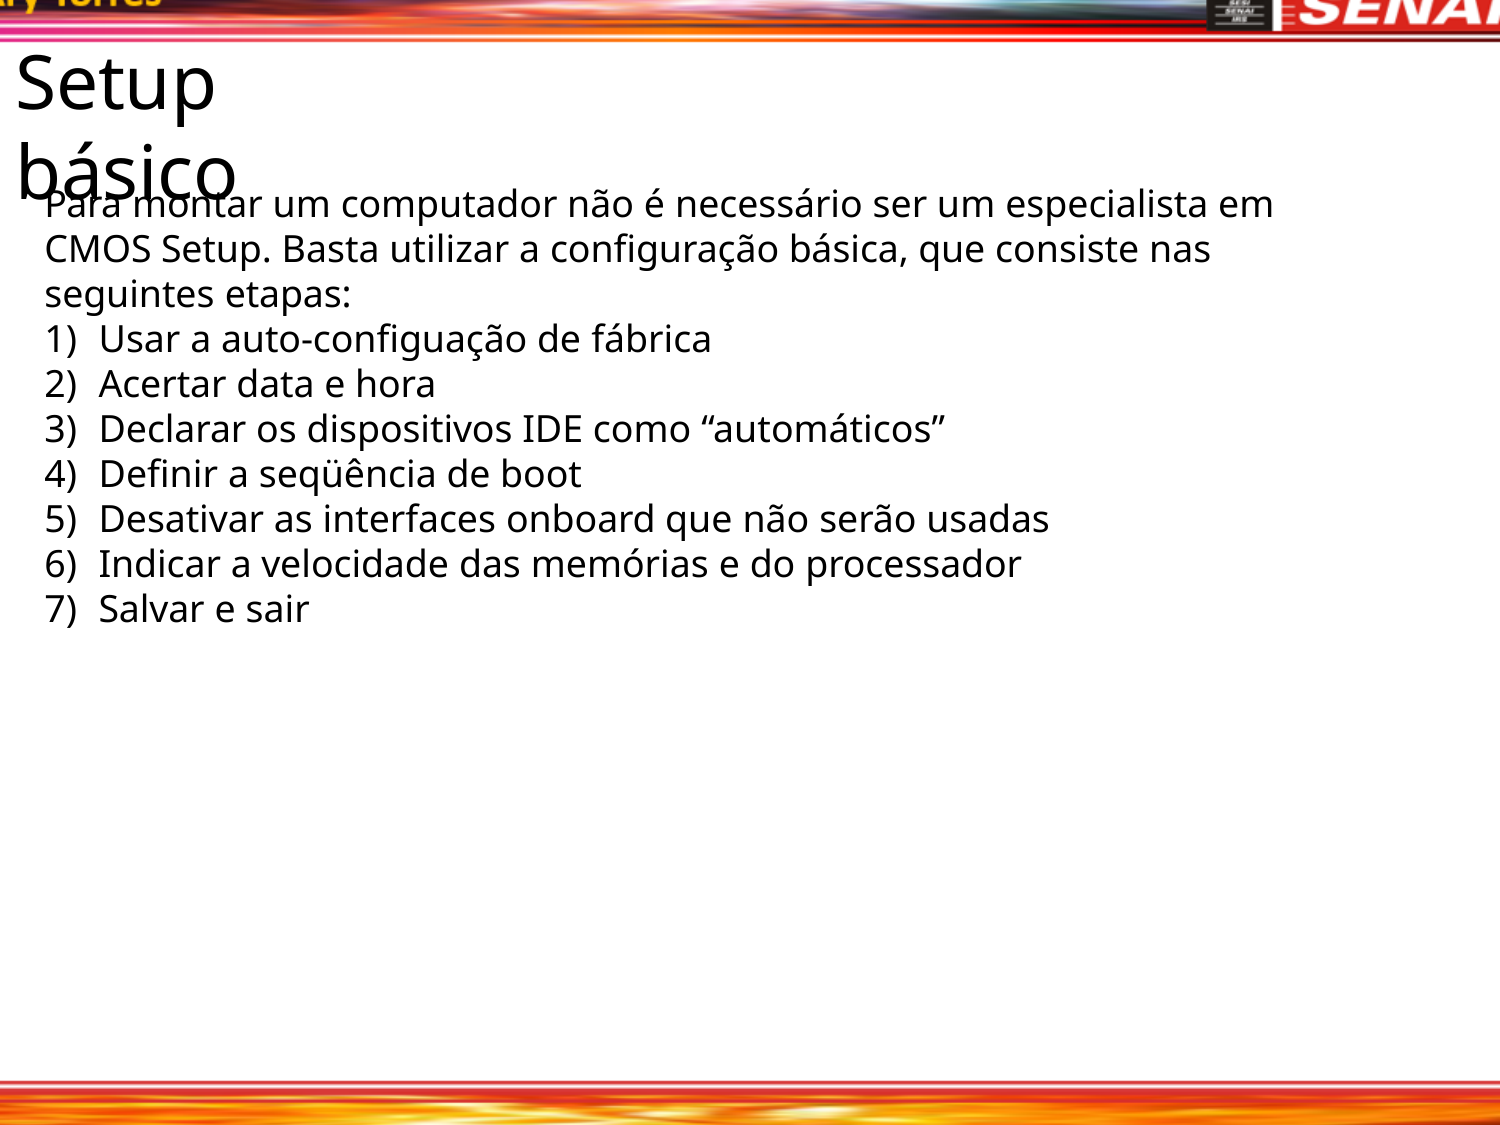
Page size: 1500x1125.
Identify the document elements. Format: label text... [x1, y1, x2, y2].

text_box Para montar um computador não é necessário ser um especialista em CMOS Setup. Basta utilizar a configuração básica, que consiste nas seguintes etapas: Usar a auto-configuação de fábrica Acertar data e hora Declarar os dispositivos IDE como “automáticos” Definir a seqüência de boot Desativar as interfaces onboard que não serão usadas Indicar a velocidade das memórias e do processador Salvar e sair [42, 177, 1367, 631]
title Setup básico [12, 32, 451, 223]
picture [0, 0, 1500, 1125]
